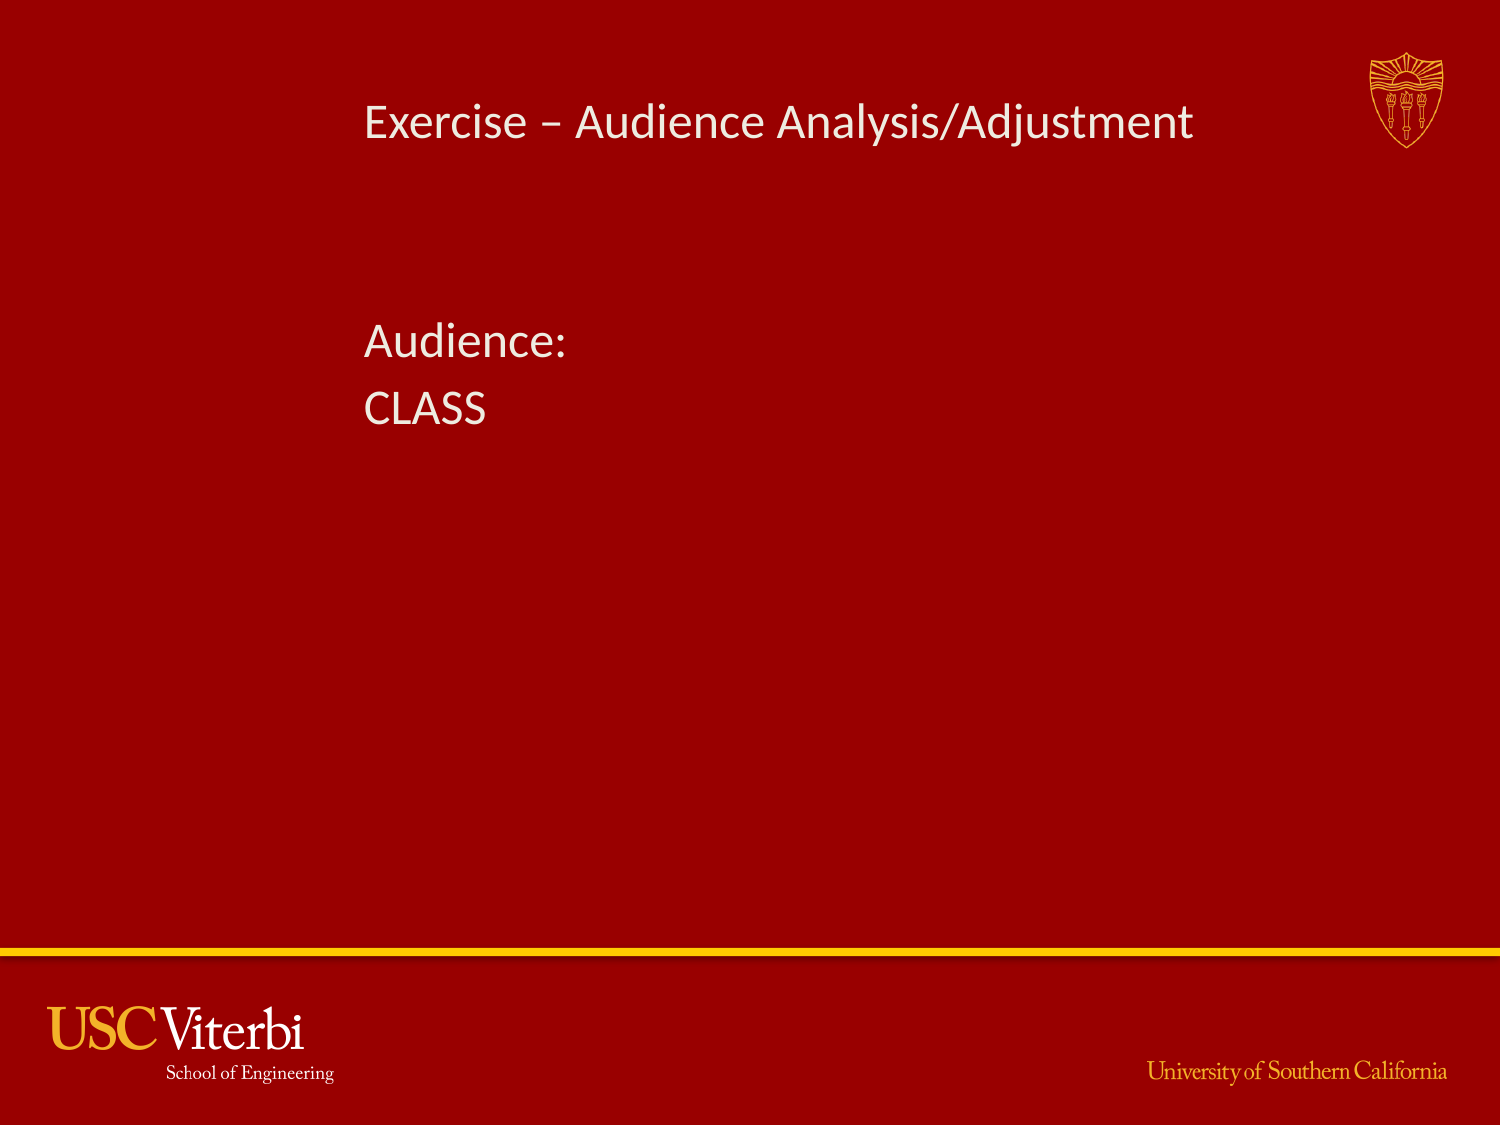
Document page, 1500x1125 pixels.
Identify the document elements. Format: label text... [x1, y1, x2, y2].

picture [1345, 39, 1468, 162]
title Exercise – Audience Analysis/Adjustment [349, 74, 1312, 263]
picture [1147, 1060, 1447, 1086]
list Audience: CLASS [349, 299, 1362, 975]
picture [47, 1006, 334, 1084]
